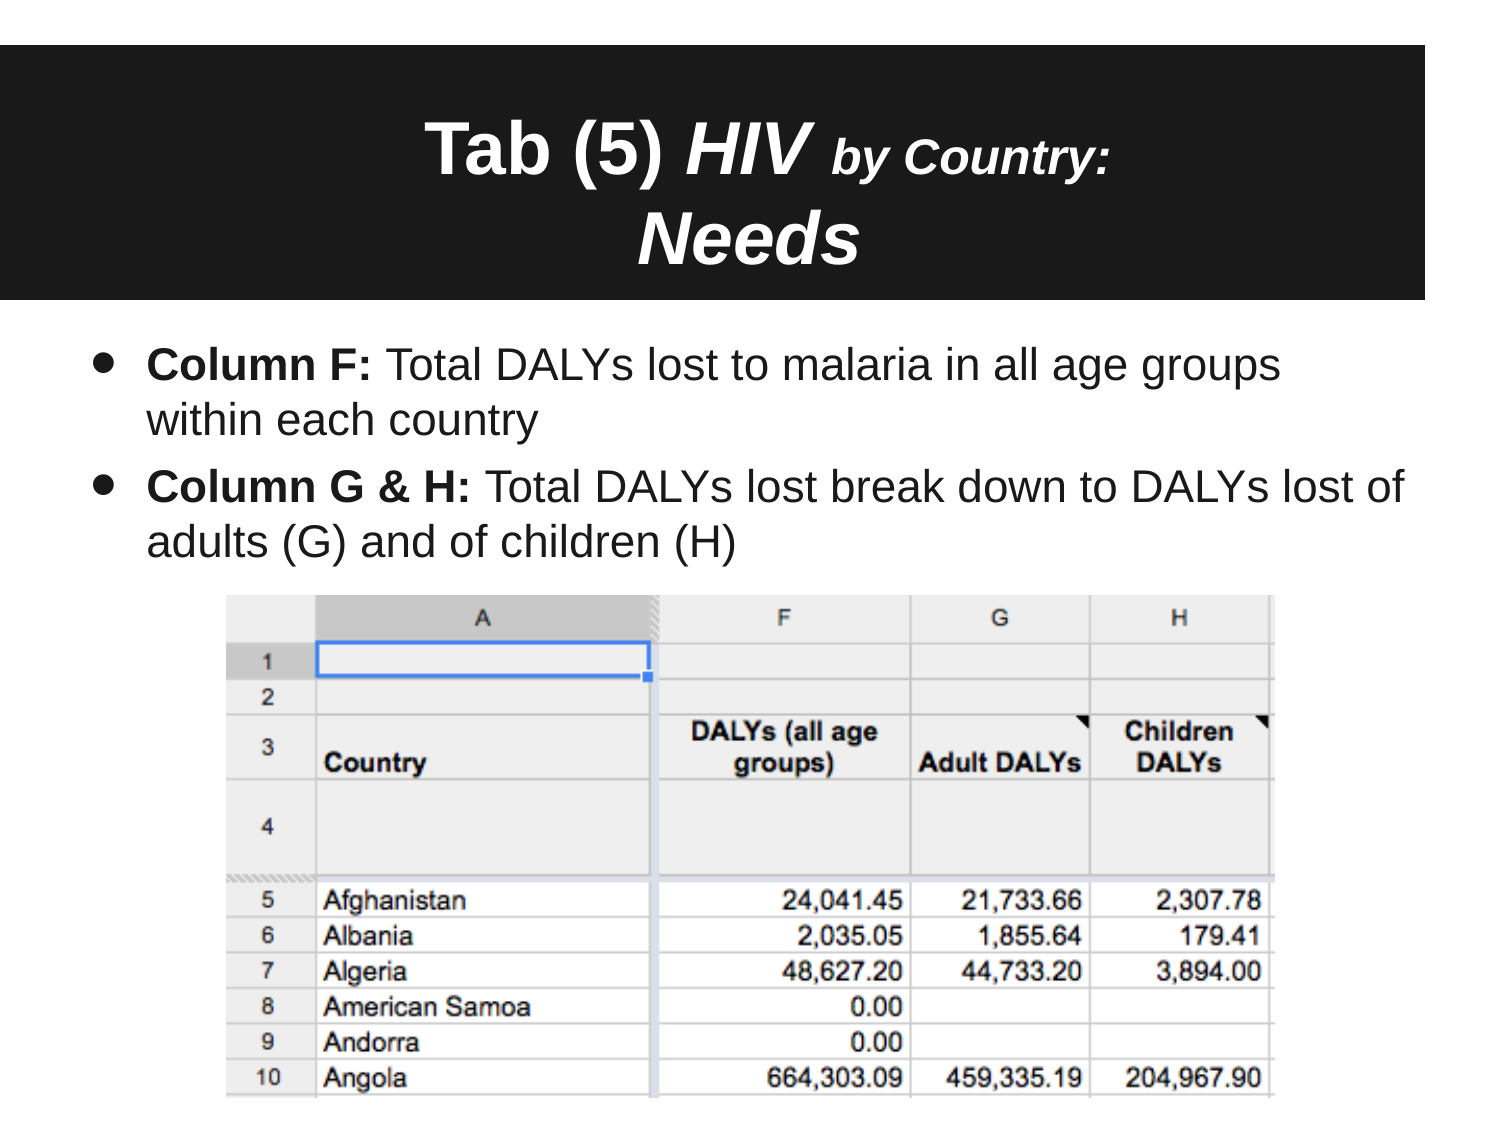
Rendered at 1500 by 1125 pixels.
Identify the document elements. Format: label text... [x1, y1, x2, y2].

list Column F: Total DALYs lost to malaria in all age groups within each country Column G & H: Total DALYs lost break down to DALYs lost of adults (G) and of children (H) [75, 319, 1425, 1078]
picture [226, 594, 1275, 1098]
title Tab (5) HIV by Country: Needs [75, 45, 1425, 295]
